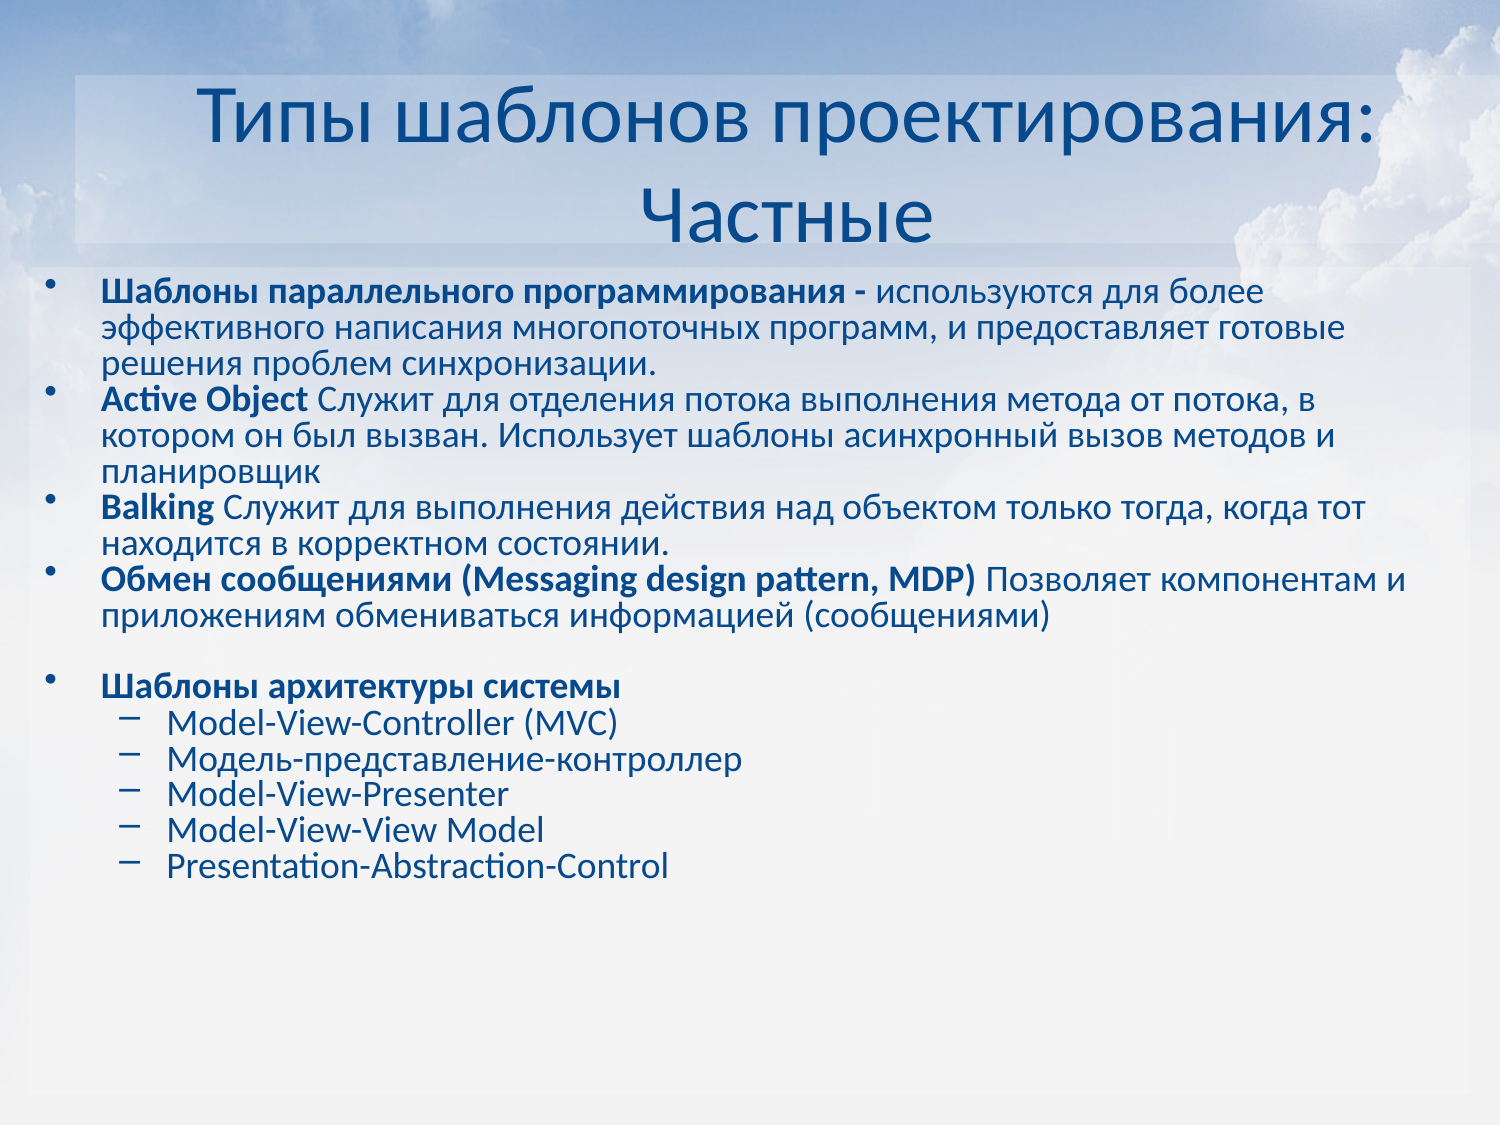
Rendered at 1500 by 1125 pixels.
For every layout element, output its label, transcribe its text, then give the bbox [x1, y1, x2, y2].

picture [0, 0, 1500, 1125]
list Шаблоны параллельного программирования - используются для более эффективного написания многопоточных программ, и предоставляет готовые решения проблем синхронизации. Active Object Служит для отделения потока выполнения метода от потока, в котором он был вызван. Использует шаблоны асинхронный вызов методов и планировщик Balking Служит для выполнения действия над объектом только тогда, когда тот находится в корректном состоянии. Обмен сообщениями (Messaging design pattern, MDP) Позволяет компонентам и приложениям обмениваться информацией (сообщениями) Шаблоны архитектуры системы Model-View-Controller (MVC) Модель-представление-контроллер Model-View-Presenter Model-View-View Model Presentation-Abstraction-Control [29, 267, 1471, 1094]
title Типы шаблонов проектирования: Частные [75, 75, 1500, 244]
